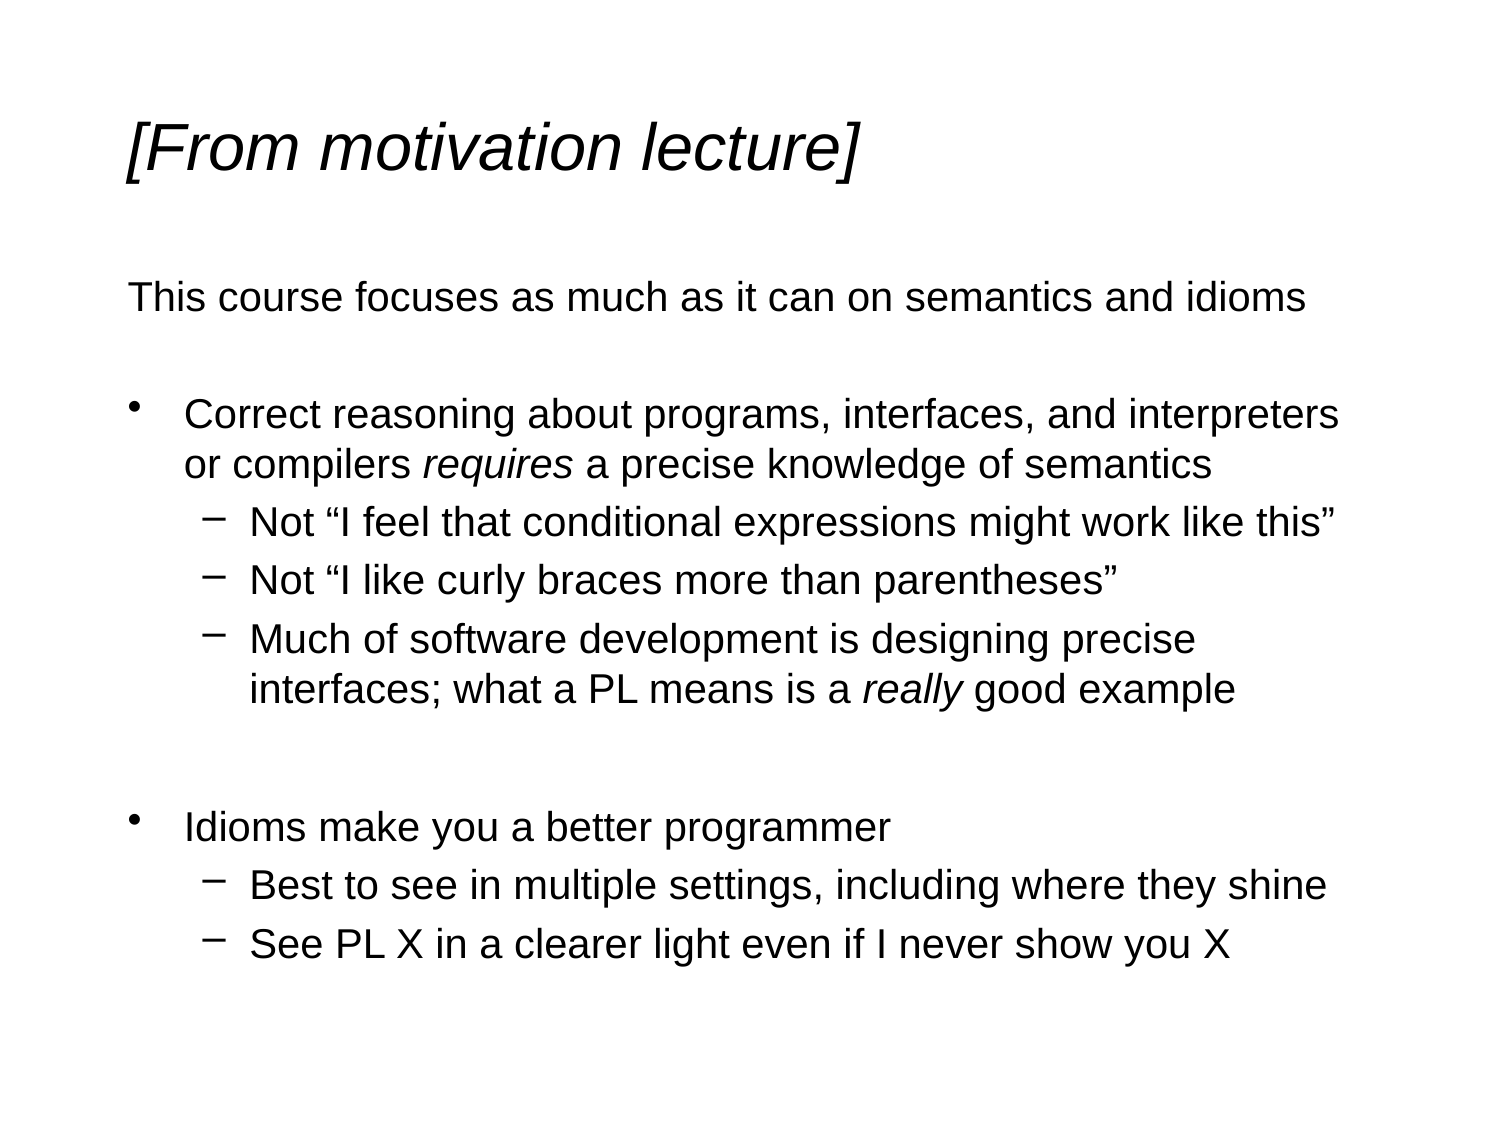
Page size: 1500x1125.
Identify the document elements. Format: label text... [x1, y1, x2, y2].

list This course focuses as much as it can on semantics and idioms Correct reasoning about programs, interfaces, and interpreters or compilers requires a precise knowledge of semantics Not “I feel that conditional expressions might work like this” Not “I like curly braces more than parentheses” Much of software development is designing precise interfaces; what a PL means is a really good example Idioms make you a better programmer Best to see in multiple settings, including where they shine See PL X in a clearer light even if I never show you X [112, 262, 1388, 1001]
title [From motivation lecture] [112, 49, 1388, 238]
